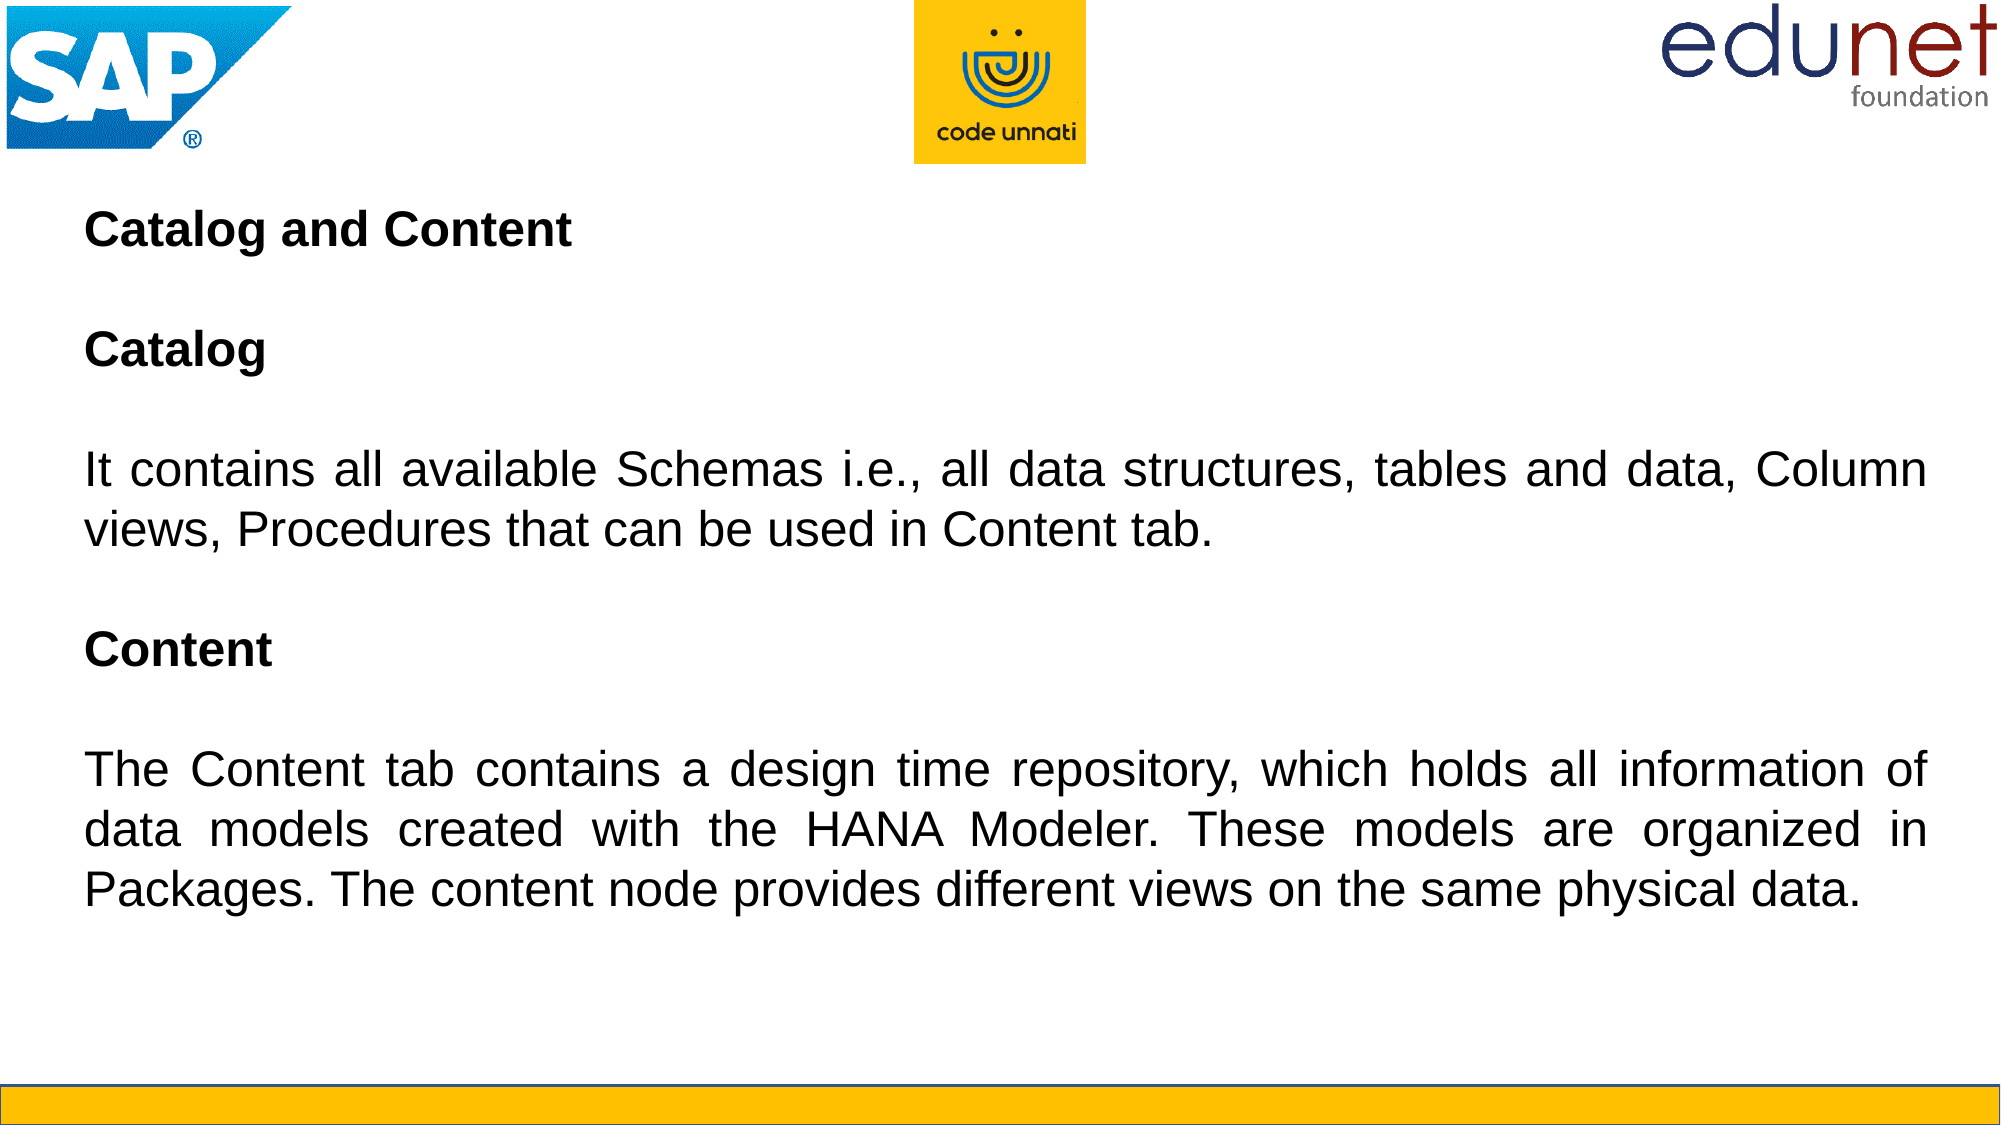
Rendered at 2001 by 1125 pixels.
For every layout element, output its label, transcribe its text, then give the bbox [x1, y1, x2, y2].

picture [914, 0, 1086, 164]
text_box Catalog and Content Catalog It contains all available Schemas i.e., all data structures, tables and data, Column views, Procedures that can be used in Content tab. Content The Content tab contains a design time repository, which holds all information of data models created with the HANA Modeler. These models are organized in Packages. The content node provides different views on the same physical data. [68, 188, 1944, 984]
picture [1654, 0, 2000, 113]
picture [0, 0, 339, 157]
